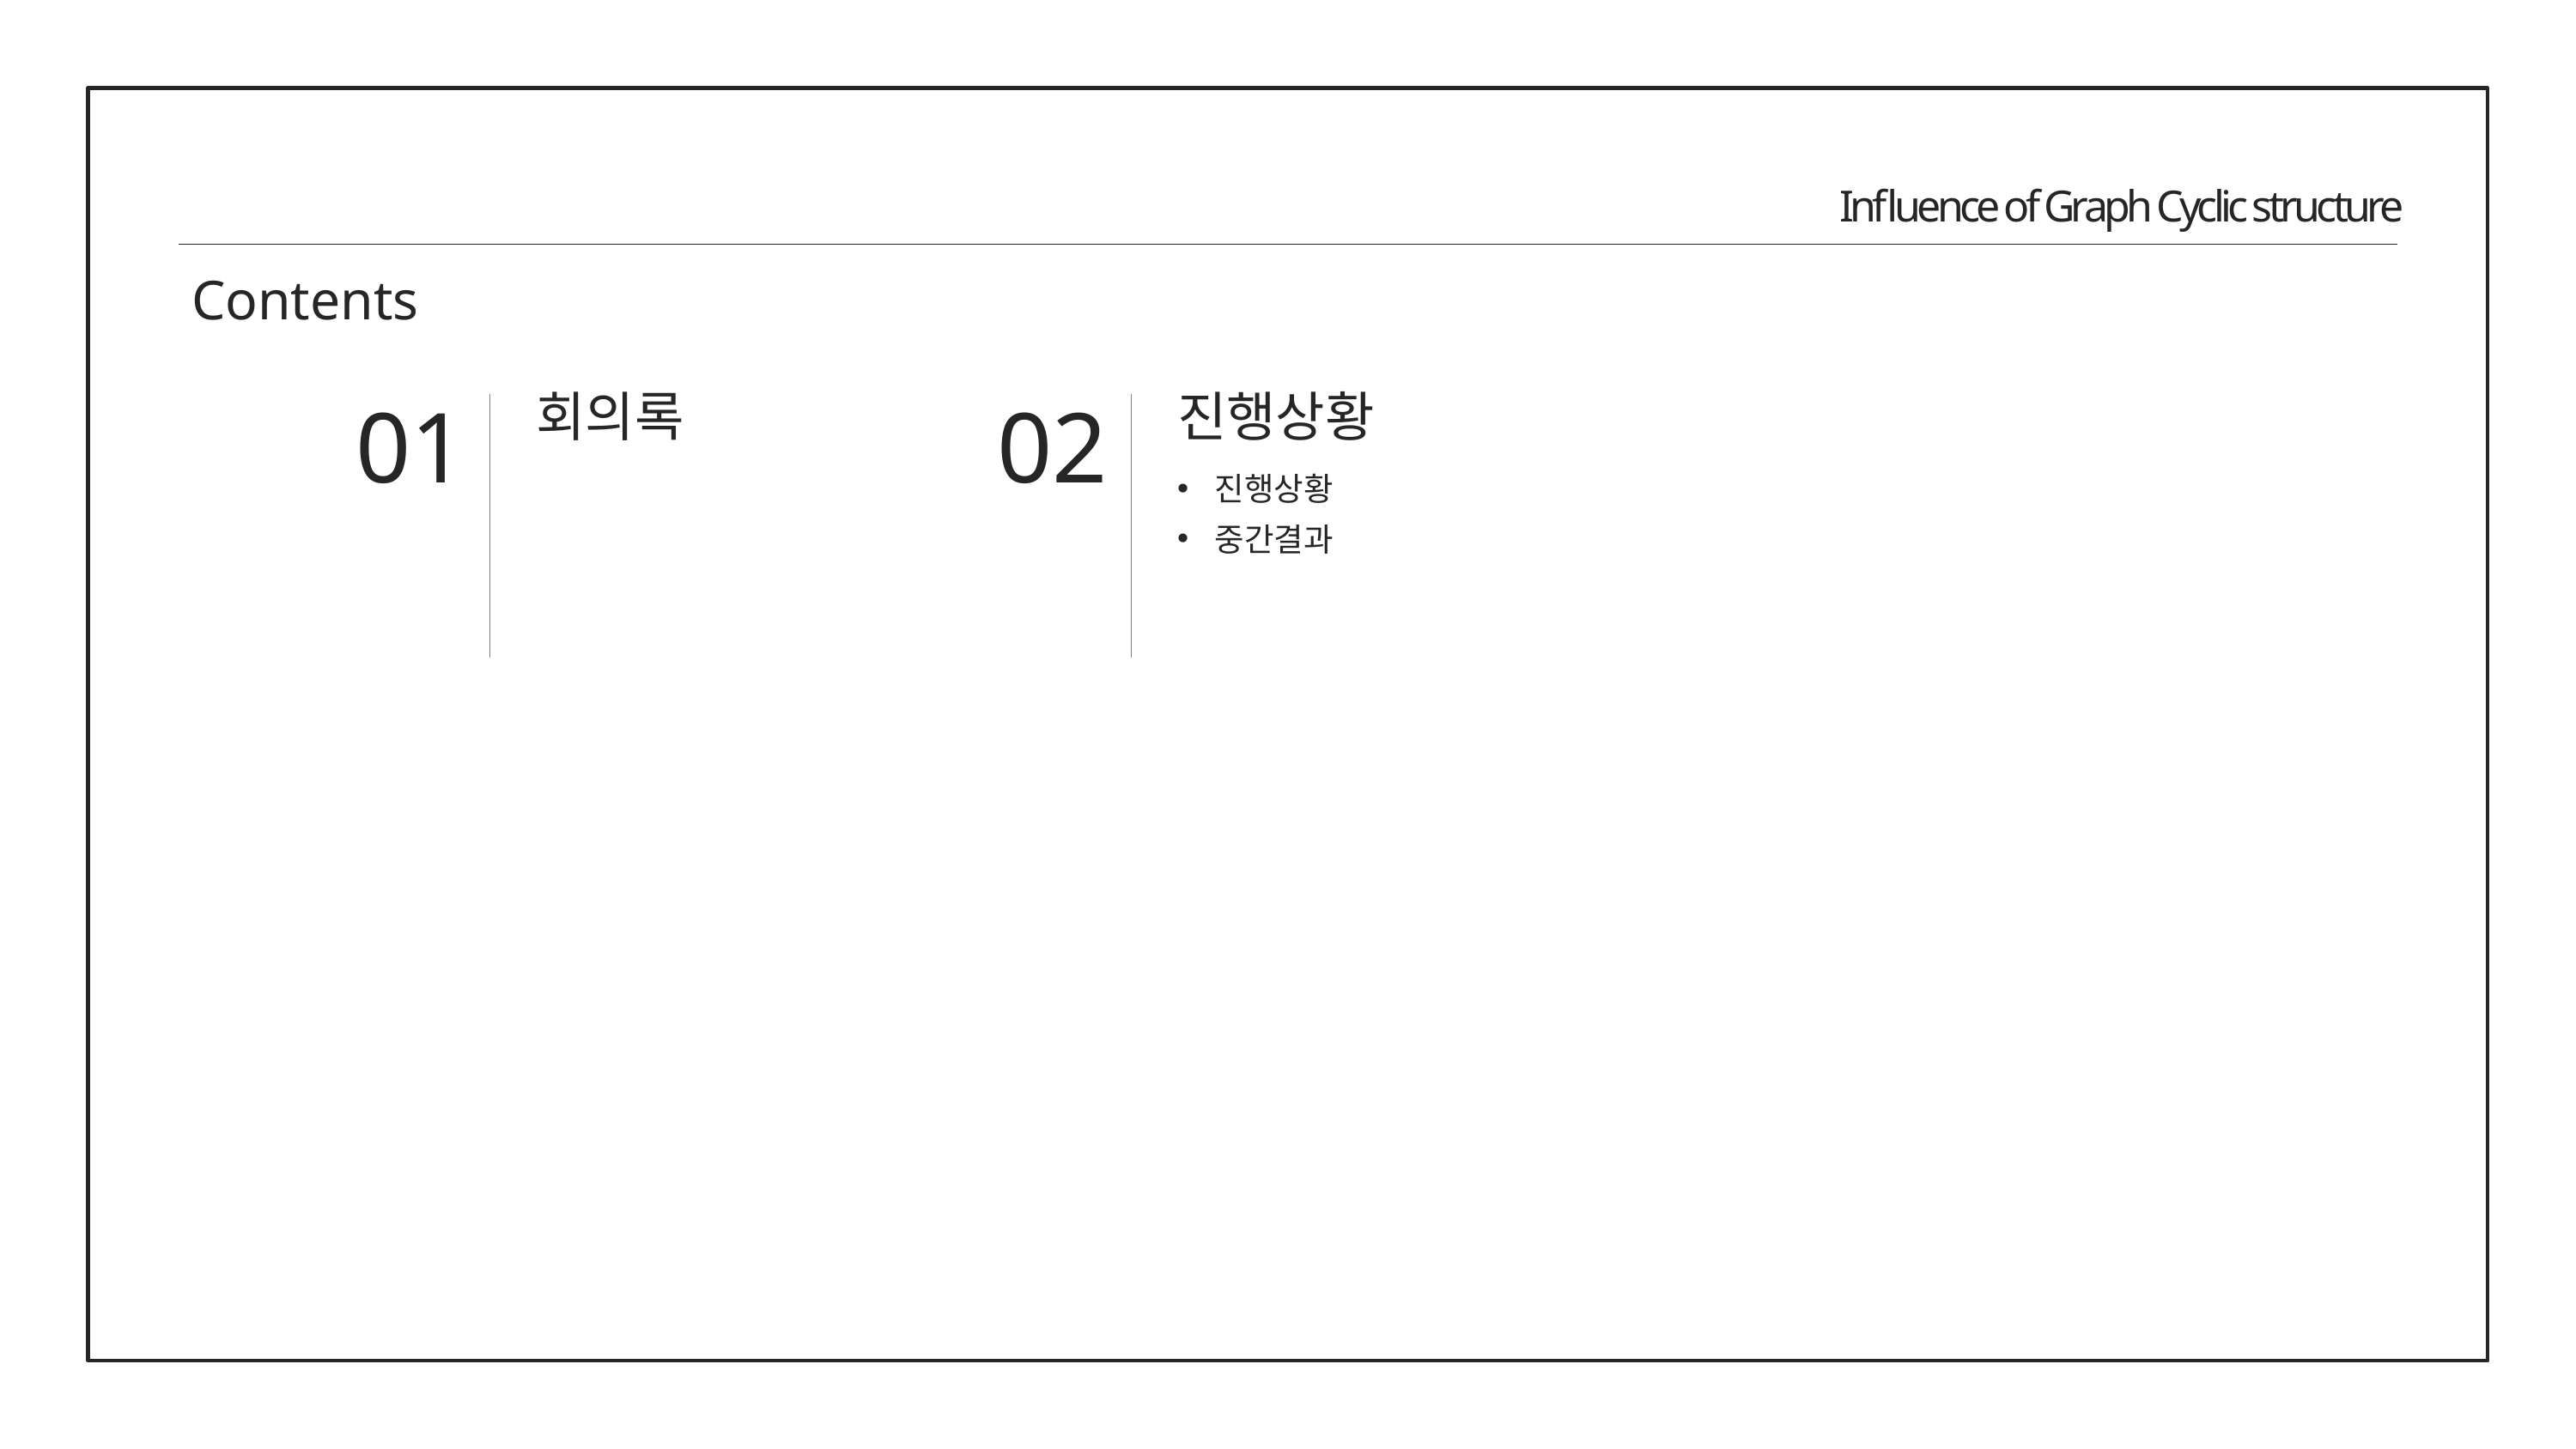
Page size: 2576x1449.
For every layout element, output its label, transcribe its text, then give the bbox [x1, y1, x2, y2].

text_box Contents [179, 259, 832, 336]
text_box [331, 376, 1036, 658]
text_box 02 [1038, 380, 1132, 509]
text_box Influence of Graph Cyclic structure [1673, 172, 2417, 237]
text_box 진행상황 [1164, 376, 1576, 451]
text_box 진행상황 중간결과 [1164, 451, 2275, 564]
